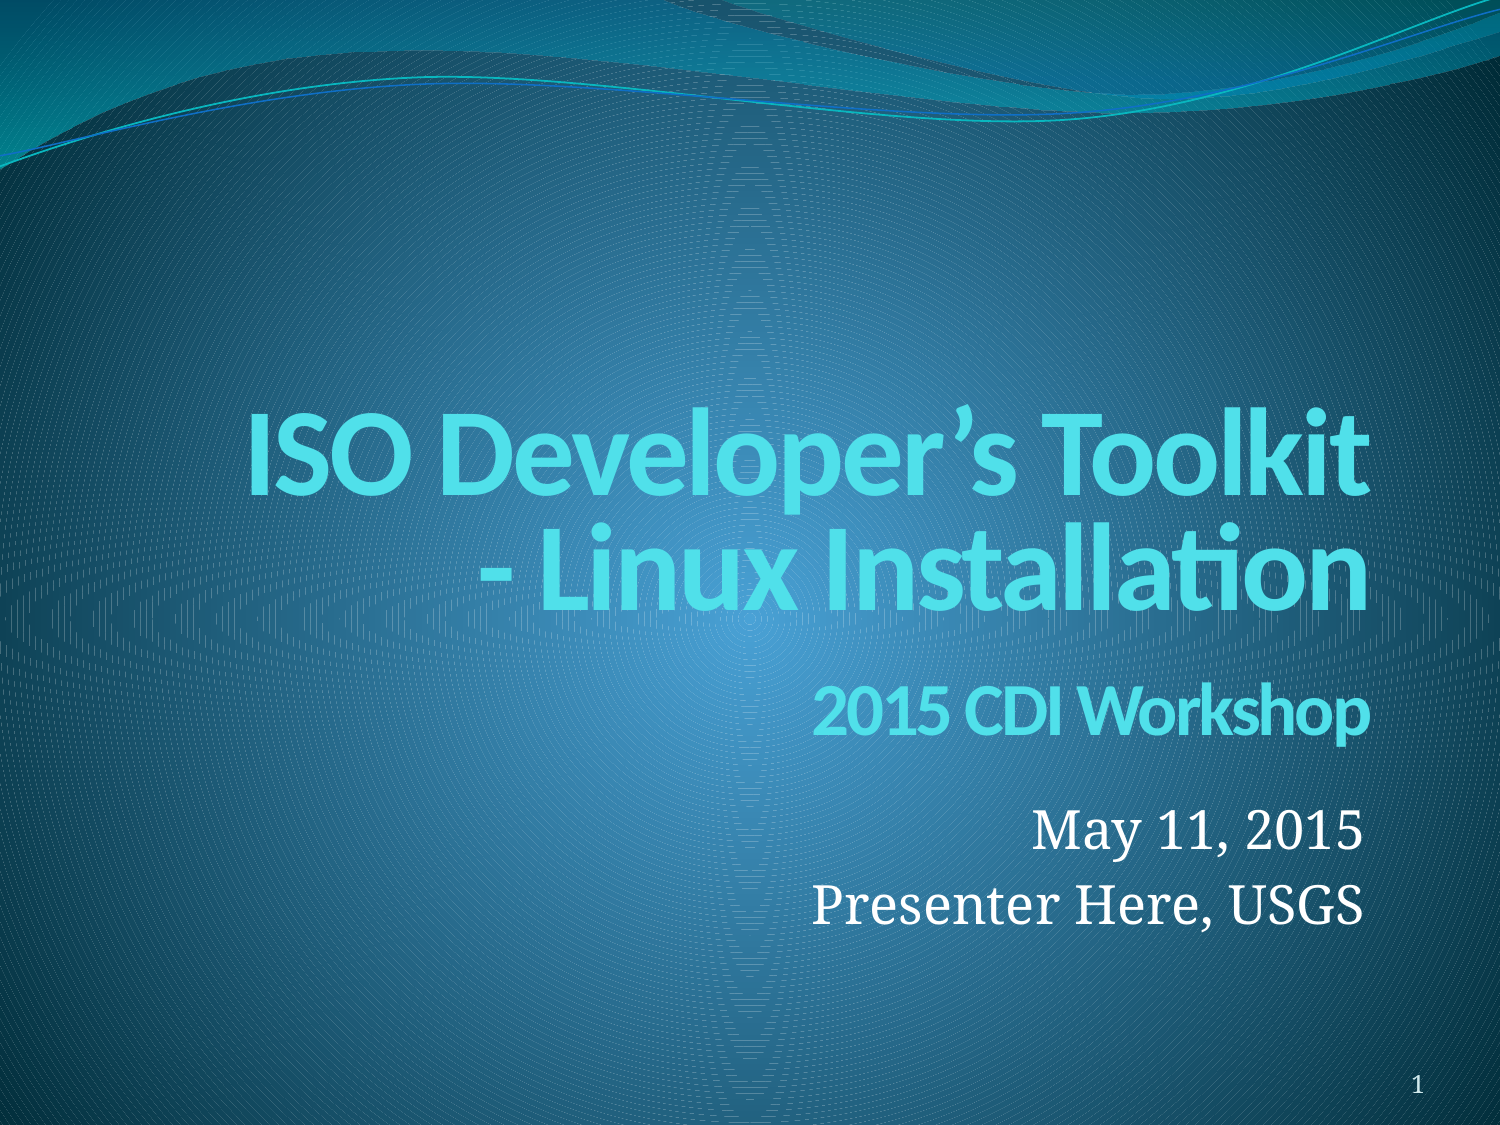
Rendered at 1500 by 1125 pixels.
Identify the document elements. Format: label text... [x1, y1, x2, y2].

subtitle May 11, 2015 Presenter Here, USGS [87, 787, 1376, 988]
title ISO Developer’s Toolkit - Linux Installation 2015 CDI Workshop [87, 379, 1376, 750]
slide_number 1 [1299, 1042, 1425, 1103]
